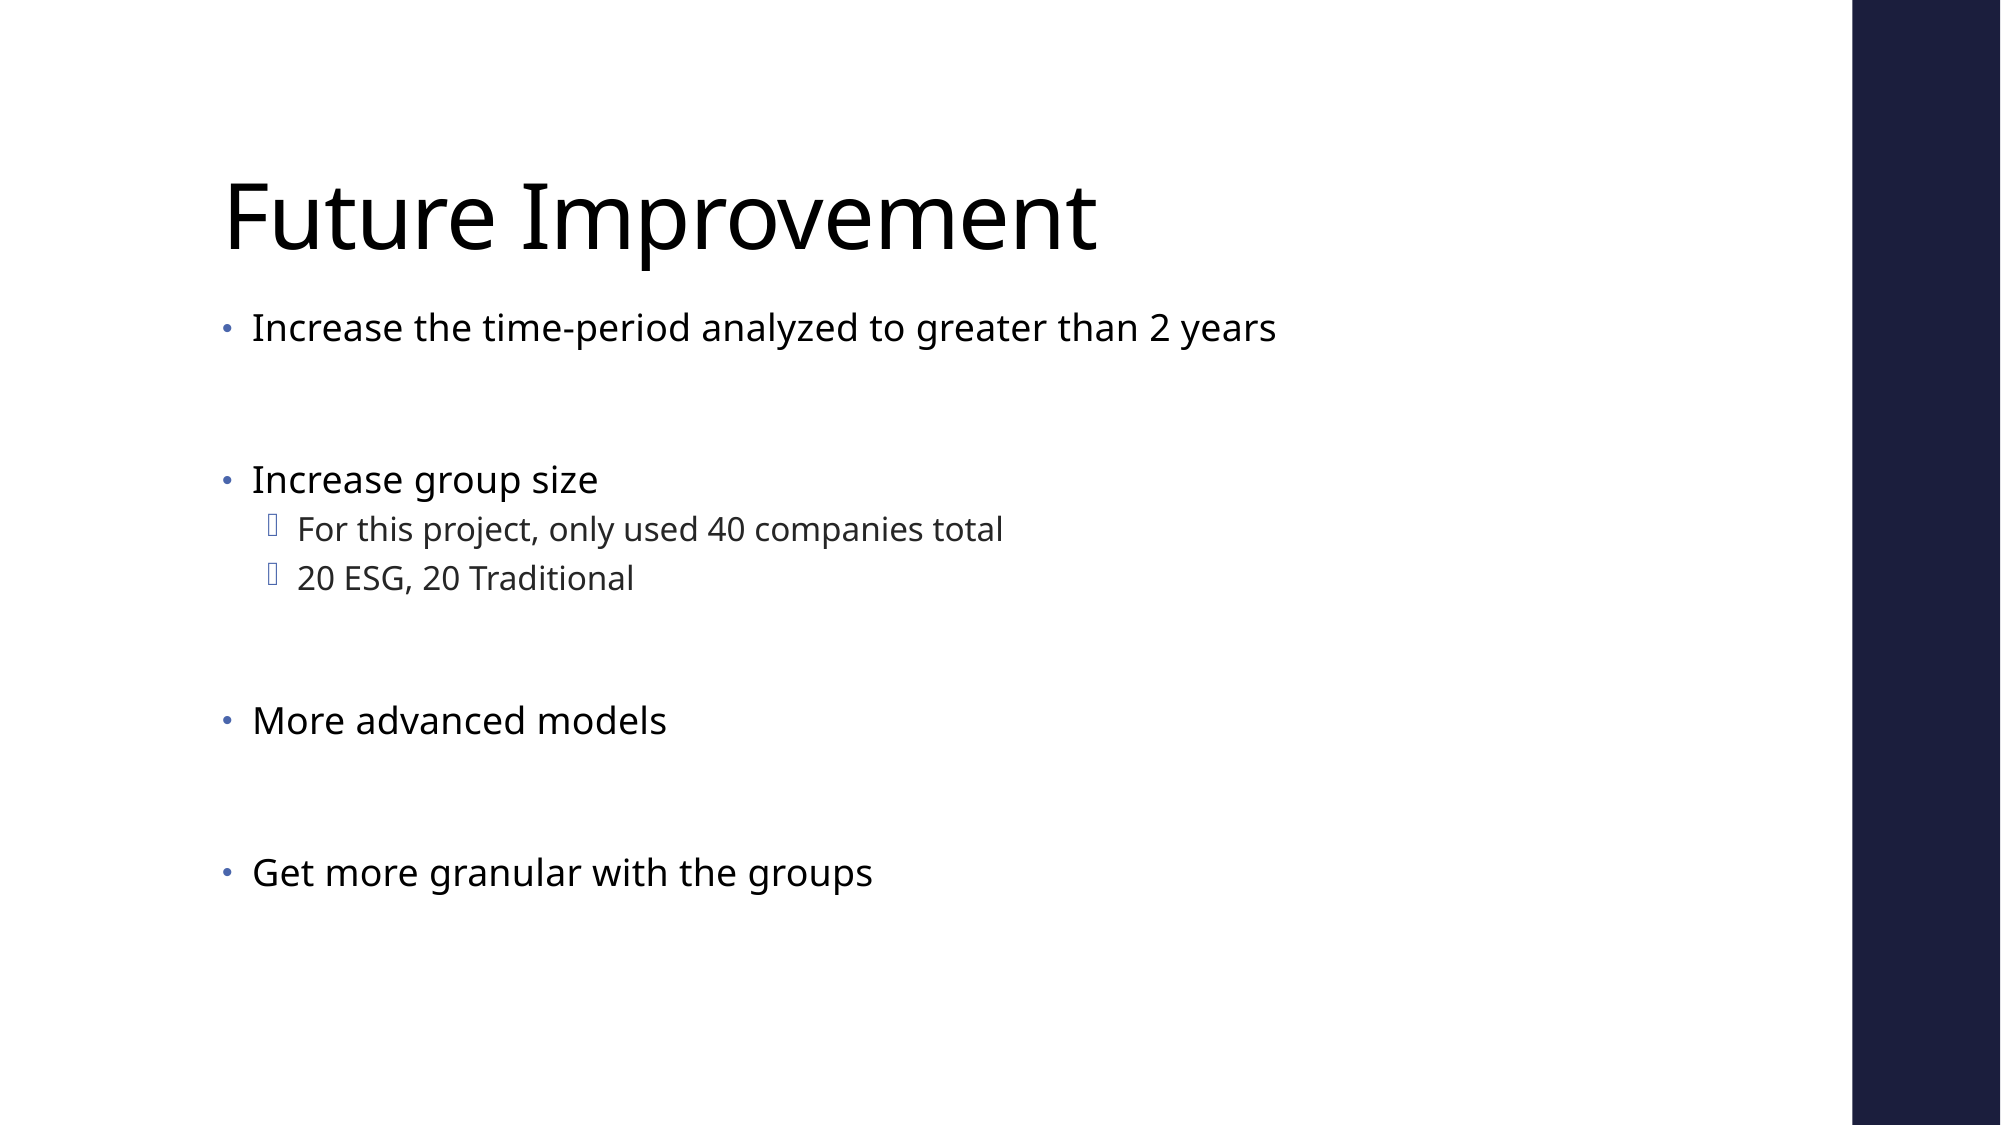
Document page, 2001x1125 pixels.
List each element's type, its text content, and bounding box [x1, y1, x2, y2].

list Increase the time-period analyzed to greater than 2 years Increase group size For this project, only used 40 companies total 20 ESG, 20 Traditional More advanced models Get more granular with the groups [206, 299, 1617, 1014]
title Future Improvement [206, 60, 1797, 278]
